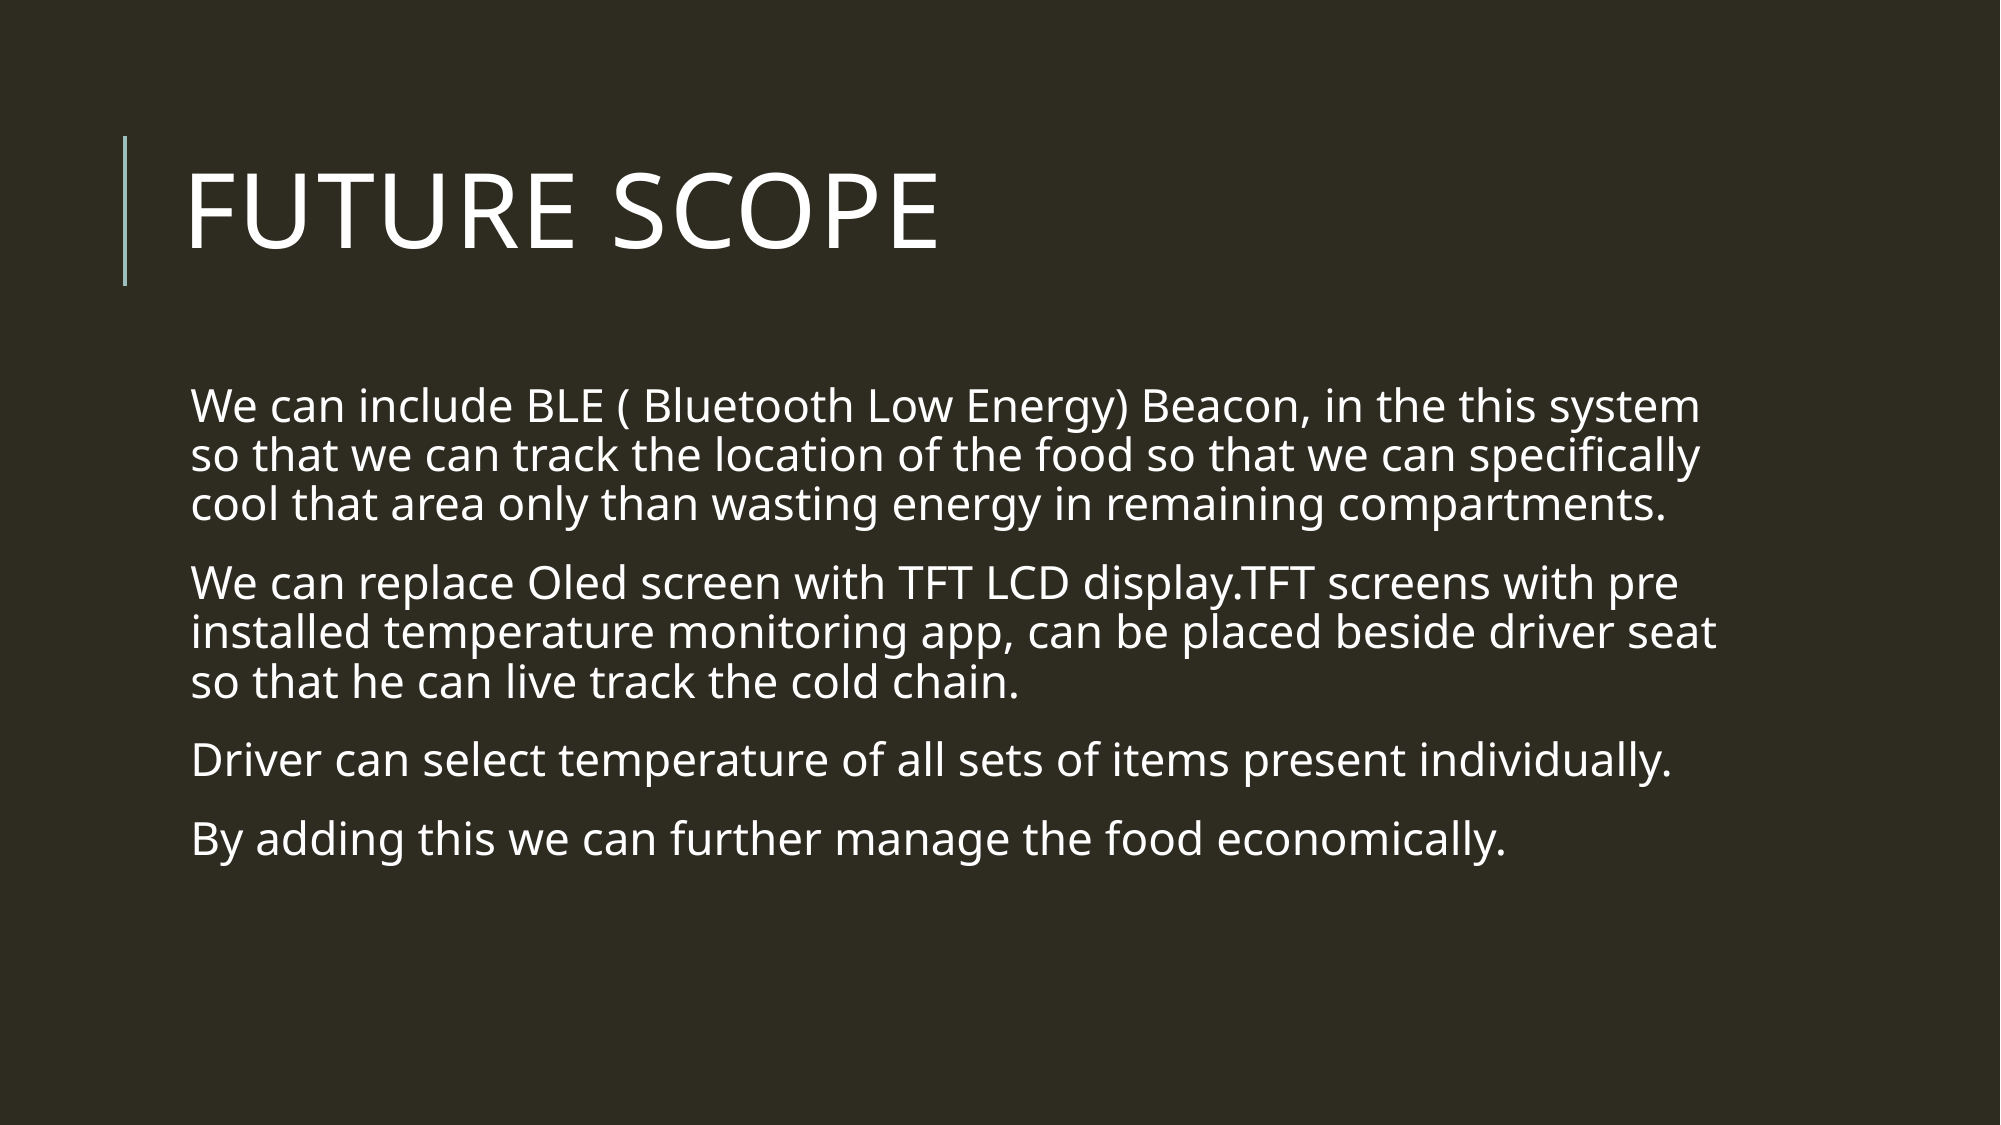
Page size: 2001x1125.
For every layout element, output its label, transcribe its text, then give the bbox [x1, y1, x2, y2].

list We can include BLE ( Bluetooth Low Energy) Beacon, in the this system so that we can track the location of the food so that we can specifically cool that area only than wasting energy in remaining compartments. We can replace Oled screen with TFT LCD display.TFT screens with pre installed temperature monitoring app, can be placed beside driver seat so that he can live track the cold chain. Driver can select temperature of all sets of items present individually. By adding this we can further manage the food economically. [168, 375, 1763, 1035]
title Future scope [168, 96, 1763, 342]
